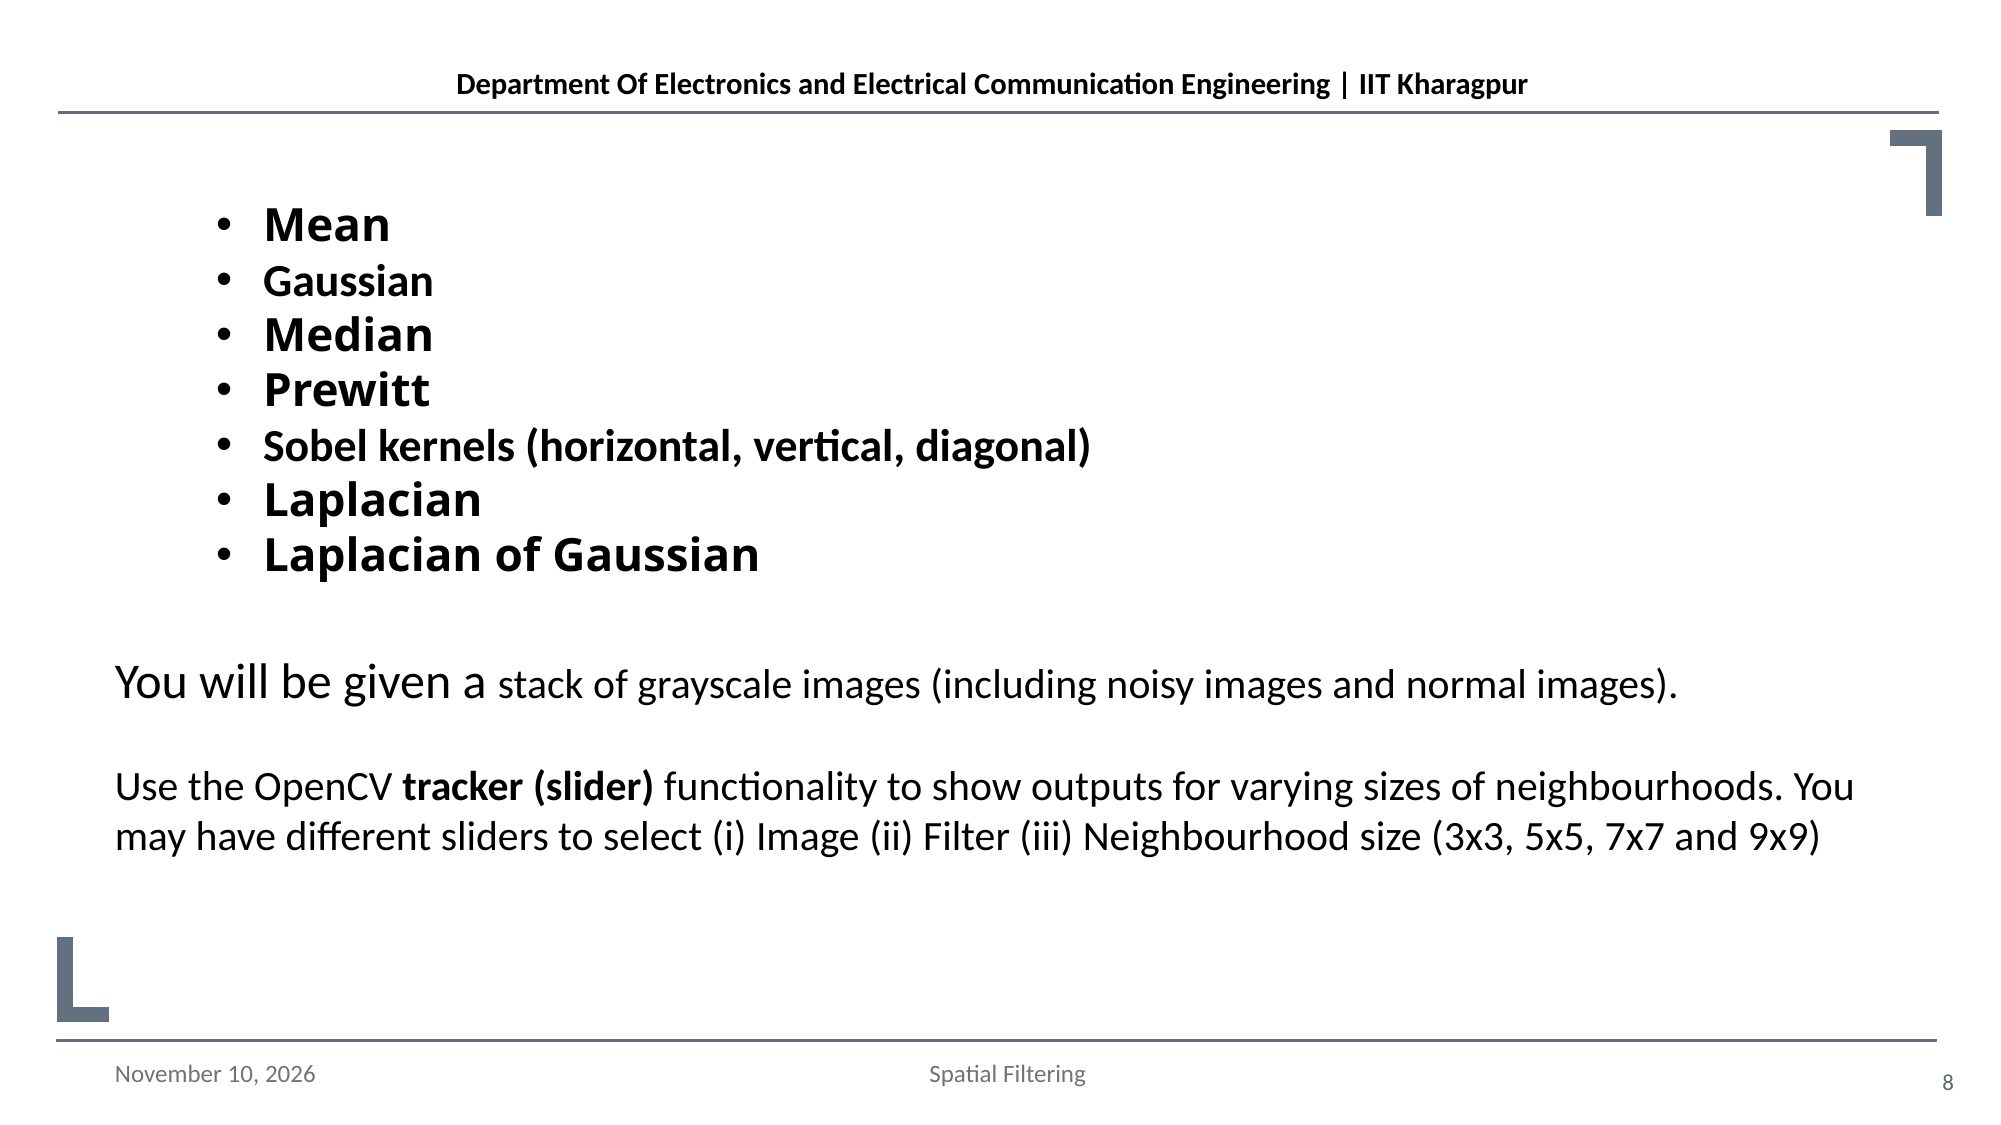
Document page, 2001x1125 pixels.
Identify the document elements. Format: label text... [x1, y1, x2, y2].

footer Spatial Filtering [448, 1042, 1567, 1103]
text_box Mean Gaussian Median Prewitt Sobel kernels (horizontal, vertical, diagonal) Laplacian Laplacian of Gaussian [201, 188, 1118, 589]
slide_number 8 [1873, 1051, 1969, 1112]
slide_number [99, 1042, 448, 1103]
text_box You will be given a stack of grayscale images (including noisy images and normal images). Use the OpenCV tracker (slider) functionality to show outputs for varying sizes of neighbourhoods. You may have different sliders to select (i) Image (ii) Filter (iii) Neighbourhood size (3x3, 5x5, 7x7 and 9x9) [99, 641, 1874, 867]
